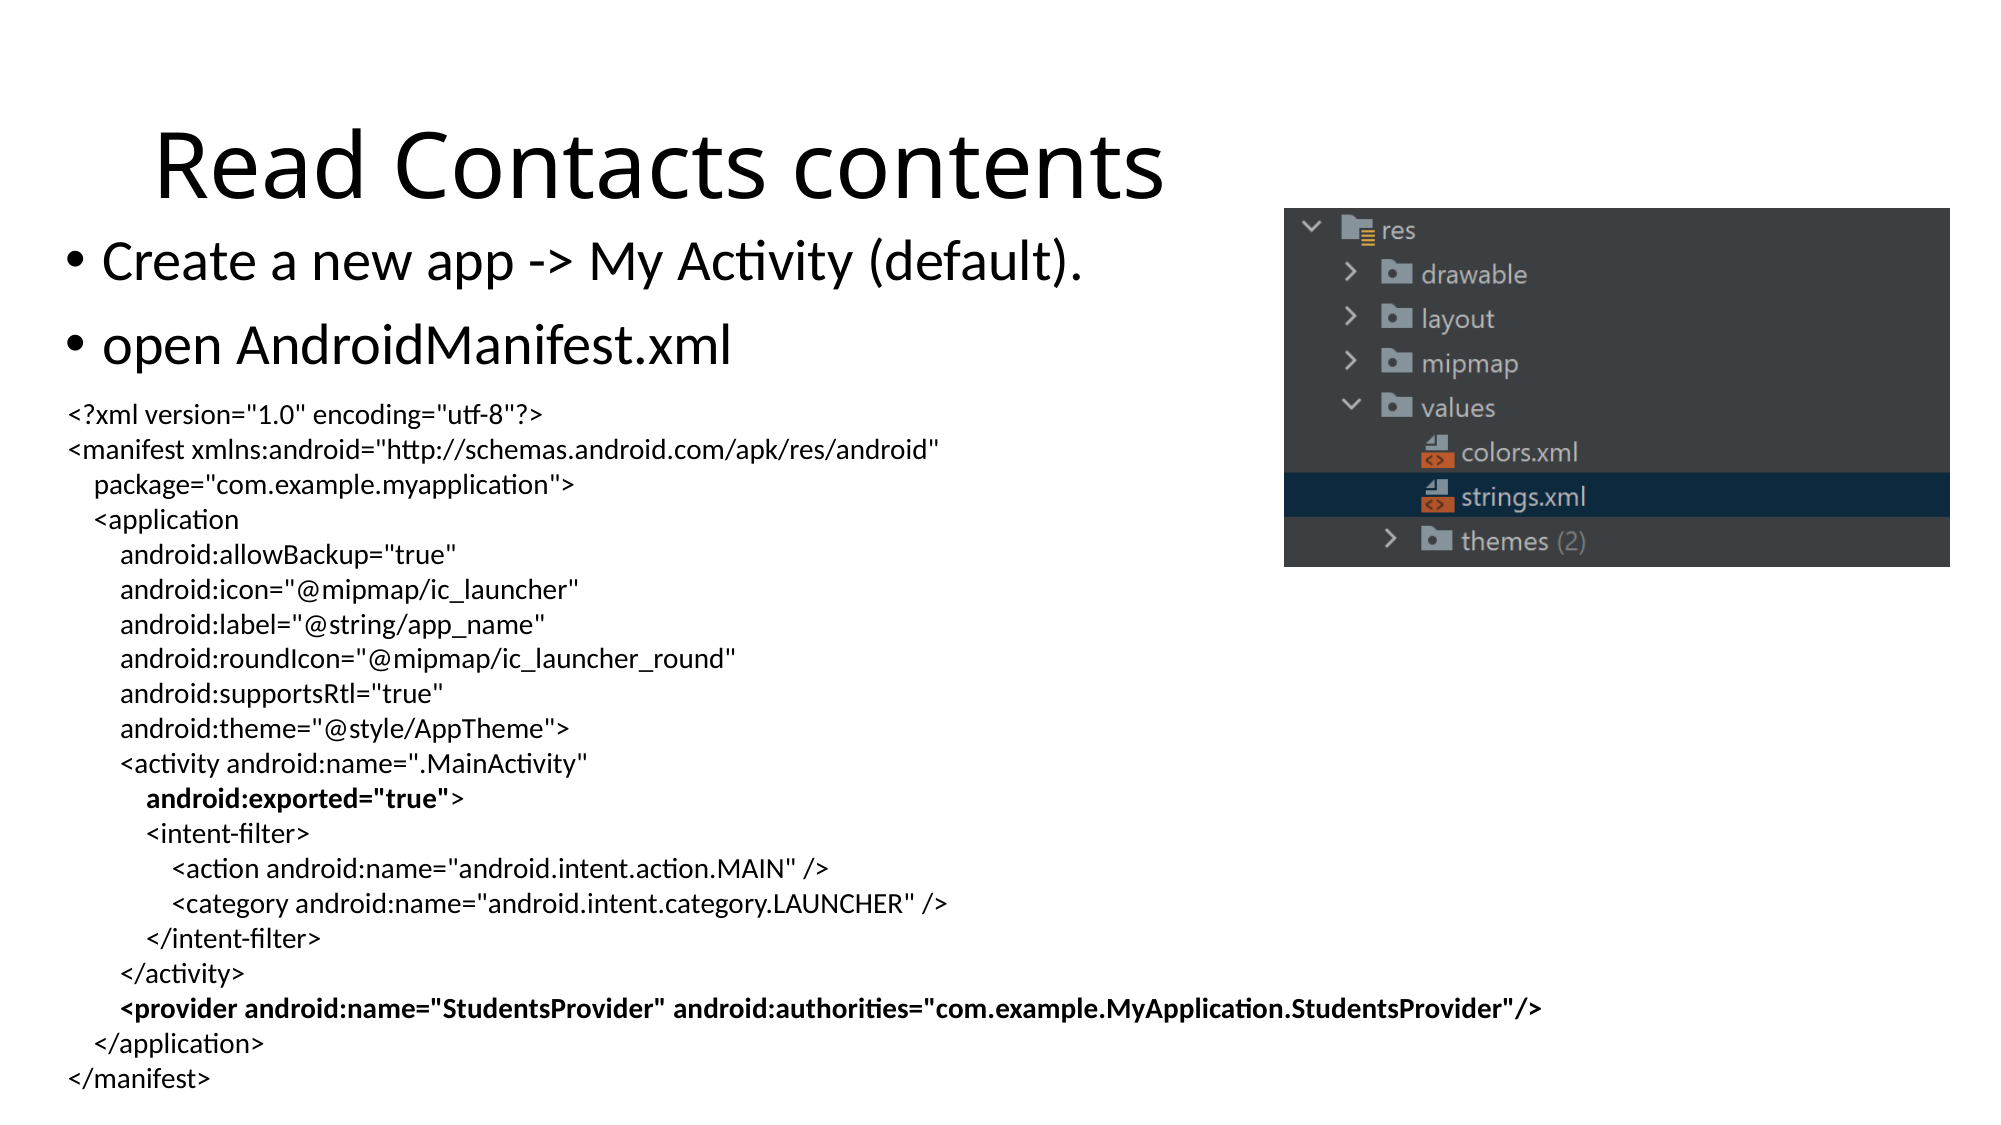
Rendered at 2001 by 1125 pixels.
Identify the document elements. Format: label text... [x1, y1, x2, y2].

text_box <?xml version="1.0" encoding="utf-8"?> <manifest xmlns:android="http://schemas.android.com/apk/res/android" package="com.example.myapplication"> <application android:allowBackup="true" android:icon="@mipmap/ic_launcher" android:label="@string/app_name" android:roundIcon="@mipmap/ic_launcher_round" android:supportsRtl="true" android:theme="@style/AppTheme"> <activity android:name=".MainActivity" android:exported="true"> <intent-filter> <action android:name="android.intent.action.MAIN" /> <category android:name="android.intent.category.LAUNCHER" /> </intent-filter> </activity> <provider android:name="StudentsProvider" android:authorities="com.example.MyApplication.StudentsProvider"/> </application> </manifest> [53, 387, 1856, 1102]
title Read Contacts contents [137, 59, 1863, 278]
picture [1284, 208, 1950, 567]
list Create a new app -> My Activity (default). open AndroidManifest.xml [50, 223, 1179, 389]
